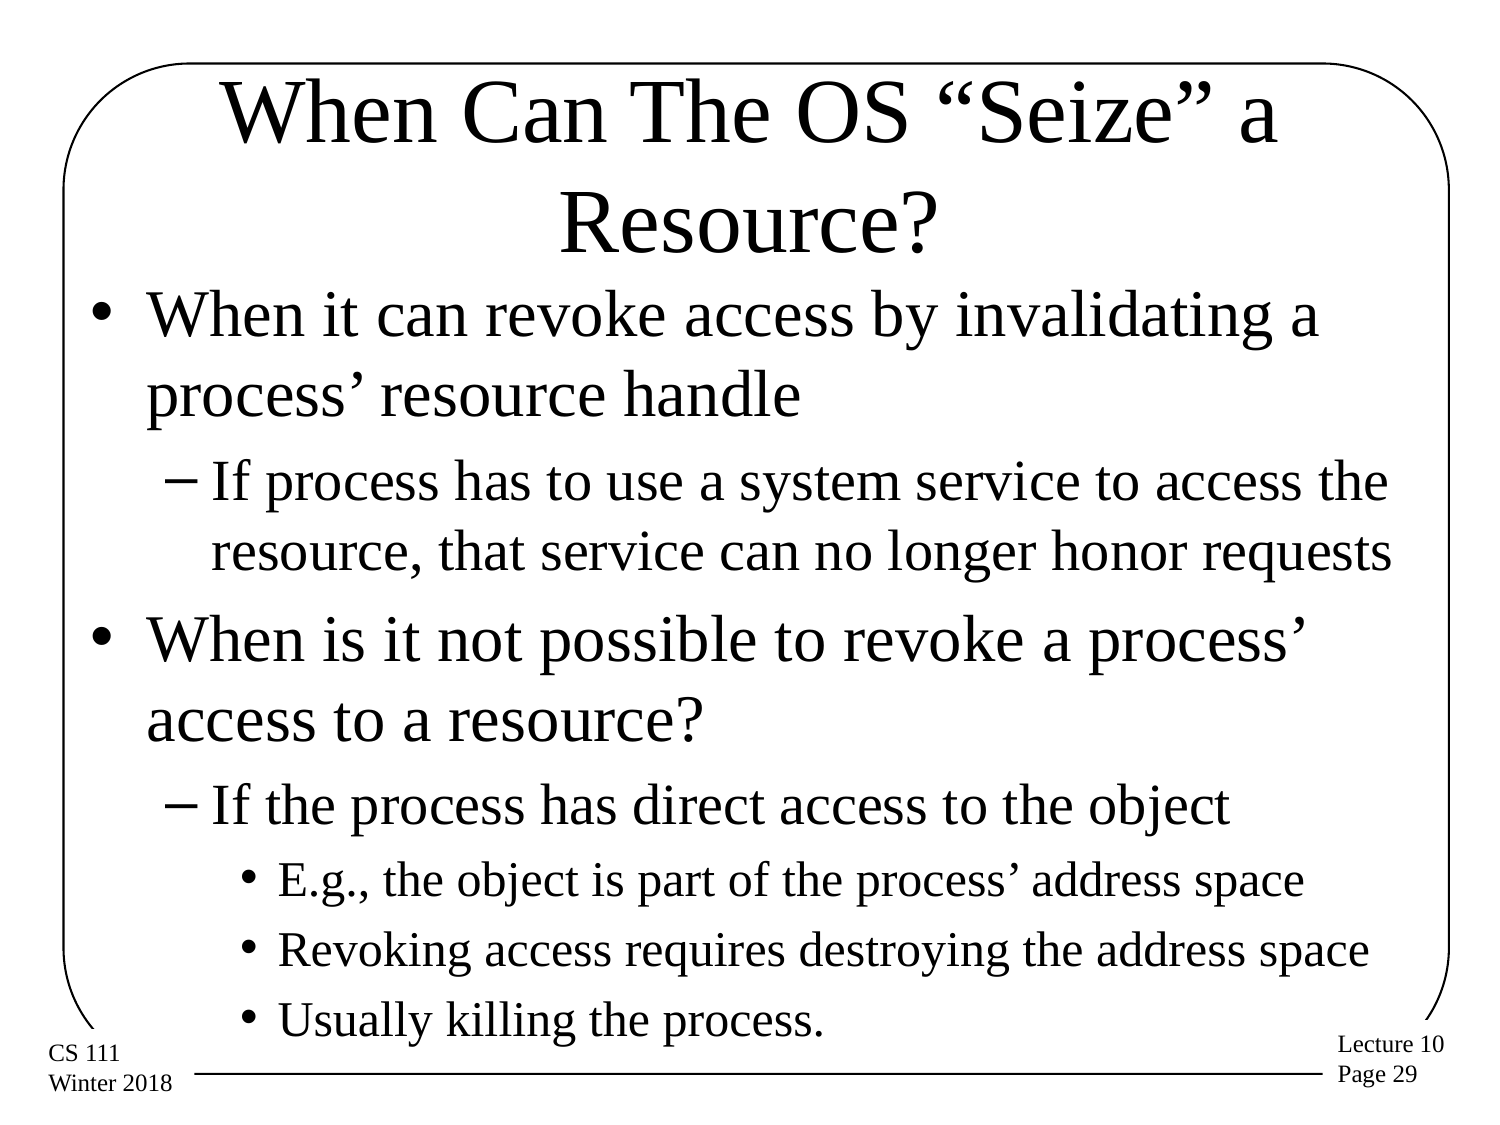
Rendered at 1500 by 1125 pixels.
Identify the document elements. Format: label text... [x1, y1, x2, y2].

title When Can The OS “Seize” a Resource? [74, 66, 1426, 255]
list When it can revoke access by invalidating a process’ resource handle If process has to use a system service to access the resource, that service can no longer honor requests When is it not possible to revoke a process’ access to a resource? If the process has direct access to the object E.g., the object is part of the process’ address space Revoking access requires destroying the address space Usually killing the process. [74, 262, 1426, 1006]
